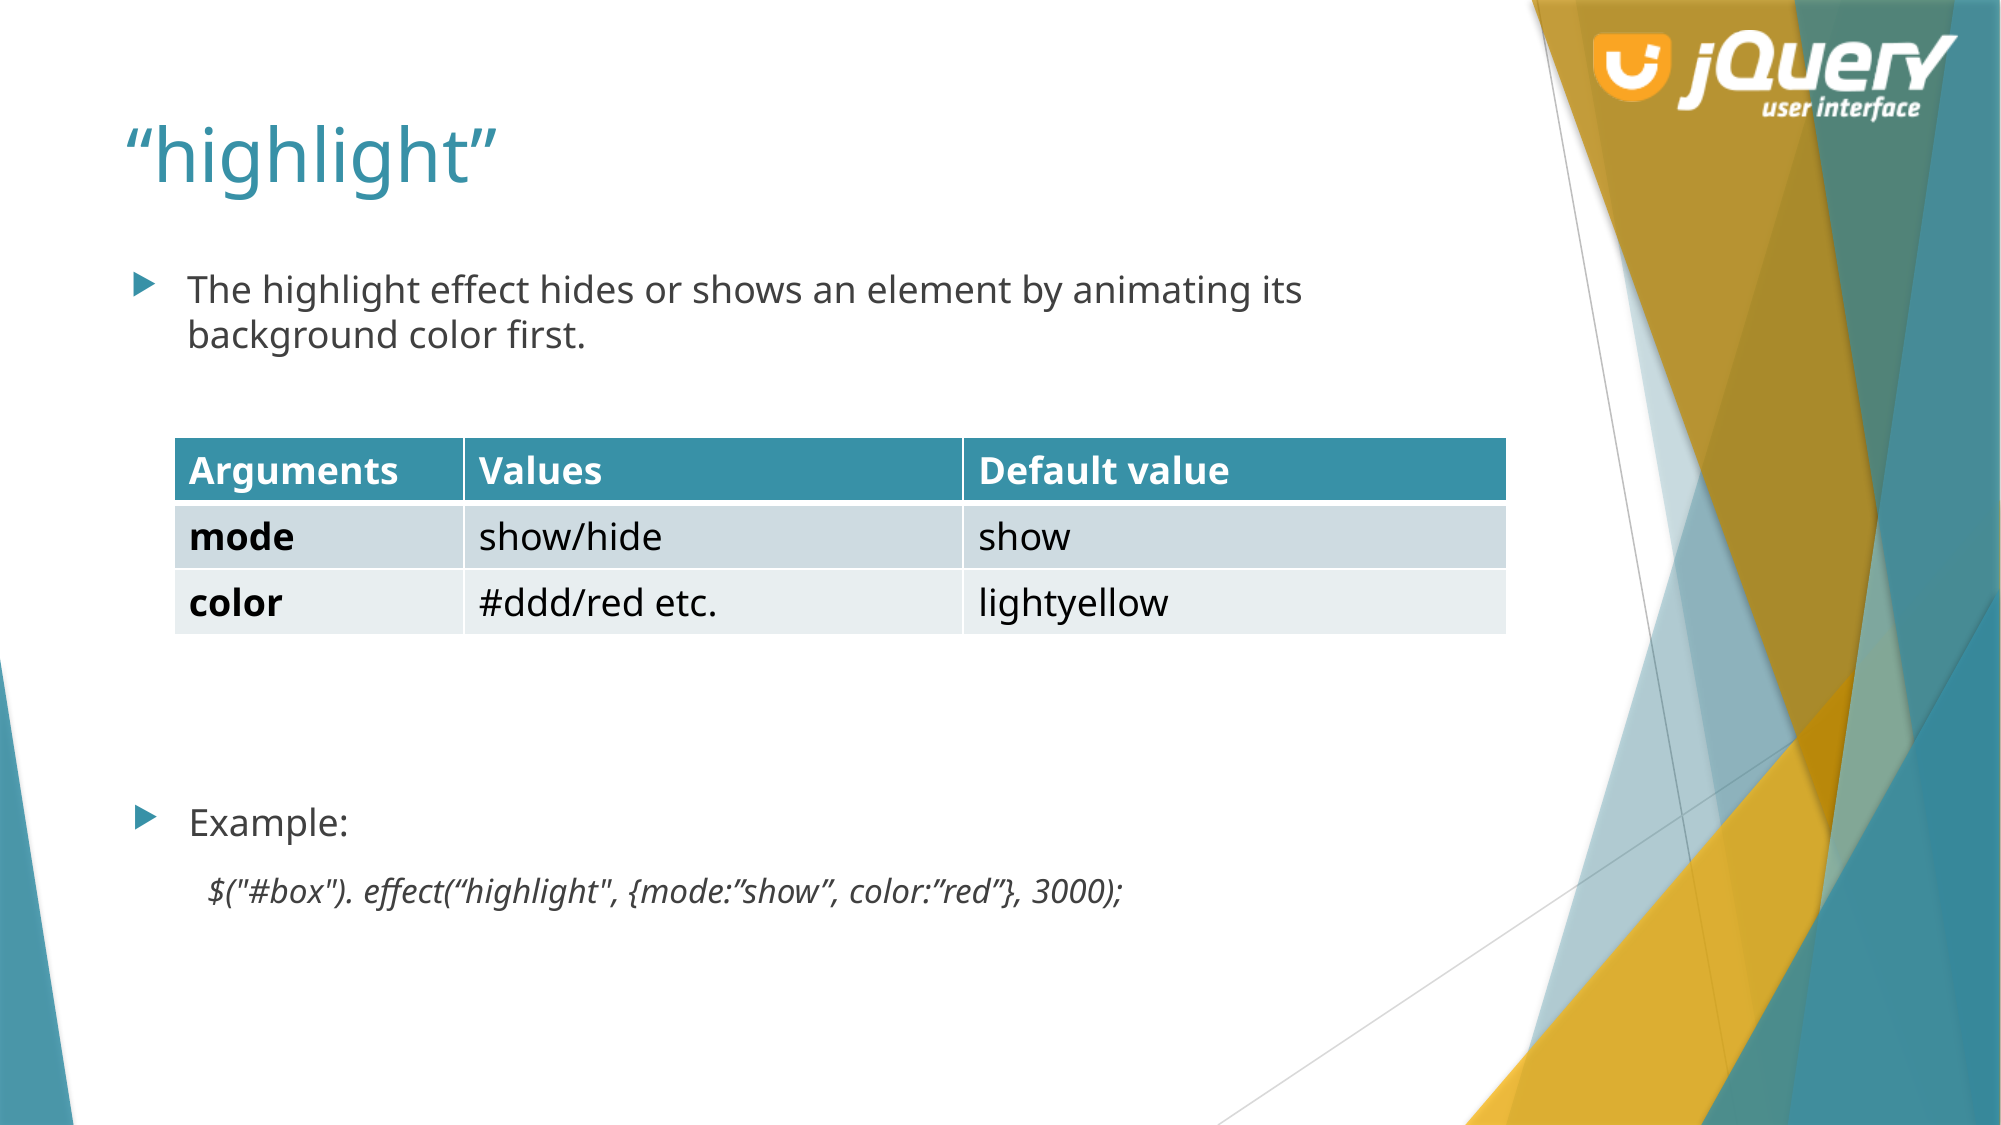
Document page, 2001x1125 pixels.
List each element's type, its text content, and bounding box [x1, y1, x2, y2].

table_cell mode [175, 506, 463, 568]
table_cell show [964, 506, 1506, 568]
table_cell #ddd/red etc. [465, 570, 962, 634]
text_box Example: $("#box"). effect(“highlight", {mode:”show”, color:”red”}, 3000); [117, 716, 1528, 1032]
table_header Arguments [175, 438, 463, 500]
table_cell color [175, 570, 463, 634]
table_cell show/hide [465, 506, 962, 568]
list The highlight effect hides or shows an element by animating its background color first. [115, 258, 1526, 895]
title “highlight” [111, 99, 1522, 317]
picture [1592, 30, 1961, 127]
table_cell lightyellow [964, 570, 1506, 634]
table_header Default value [964, 438, 1506, 500]
table_header Values [465, 438, 962, 500]
